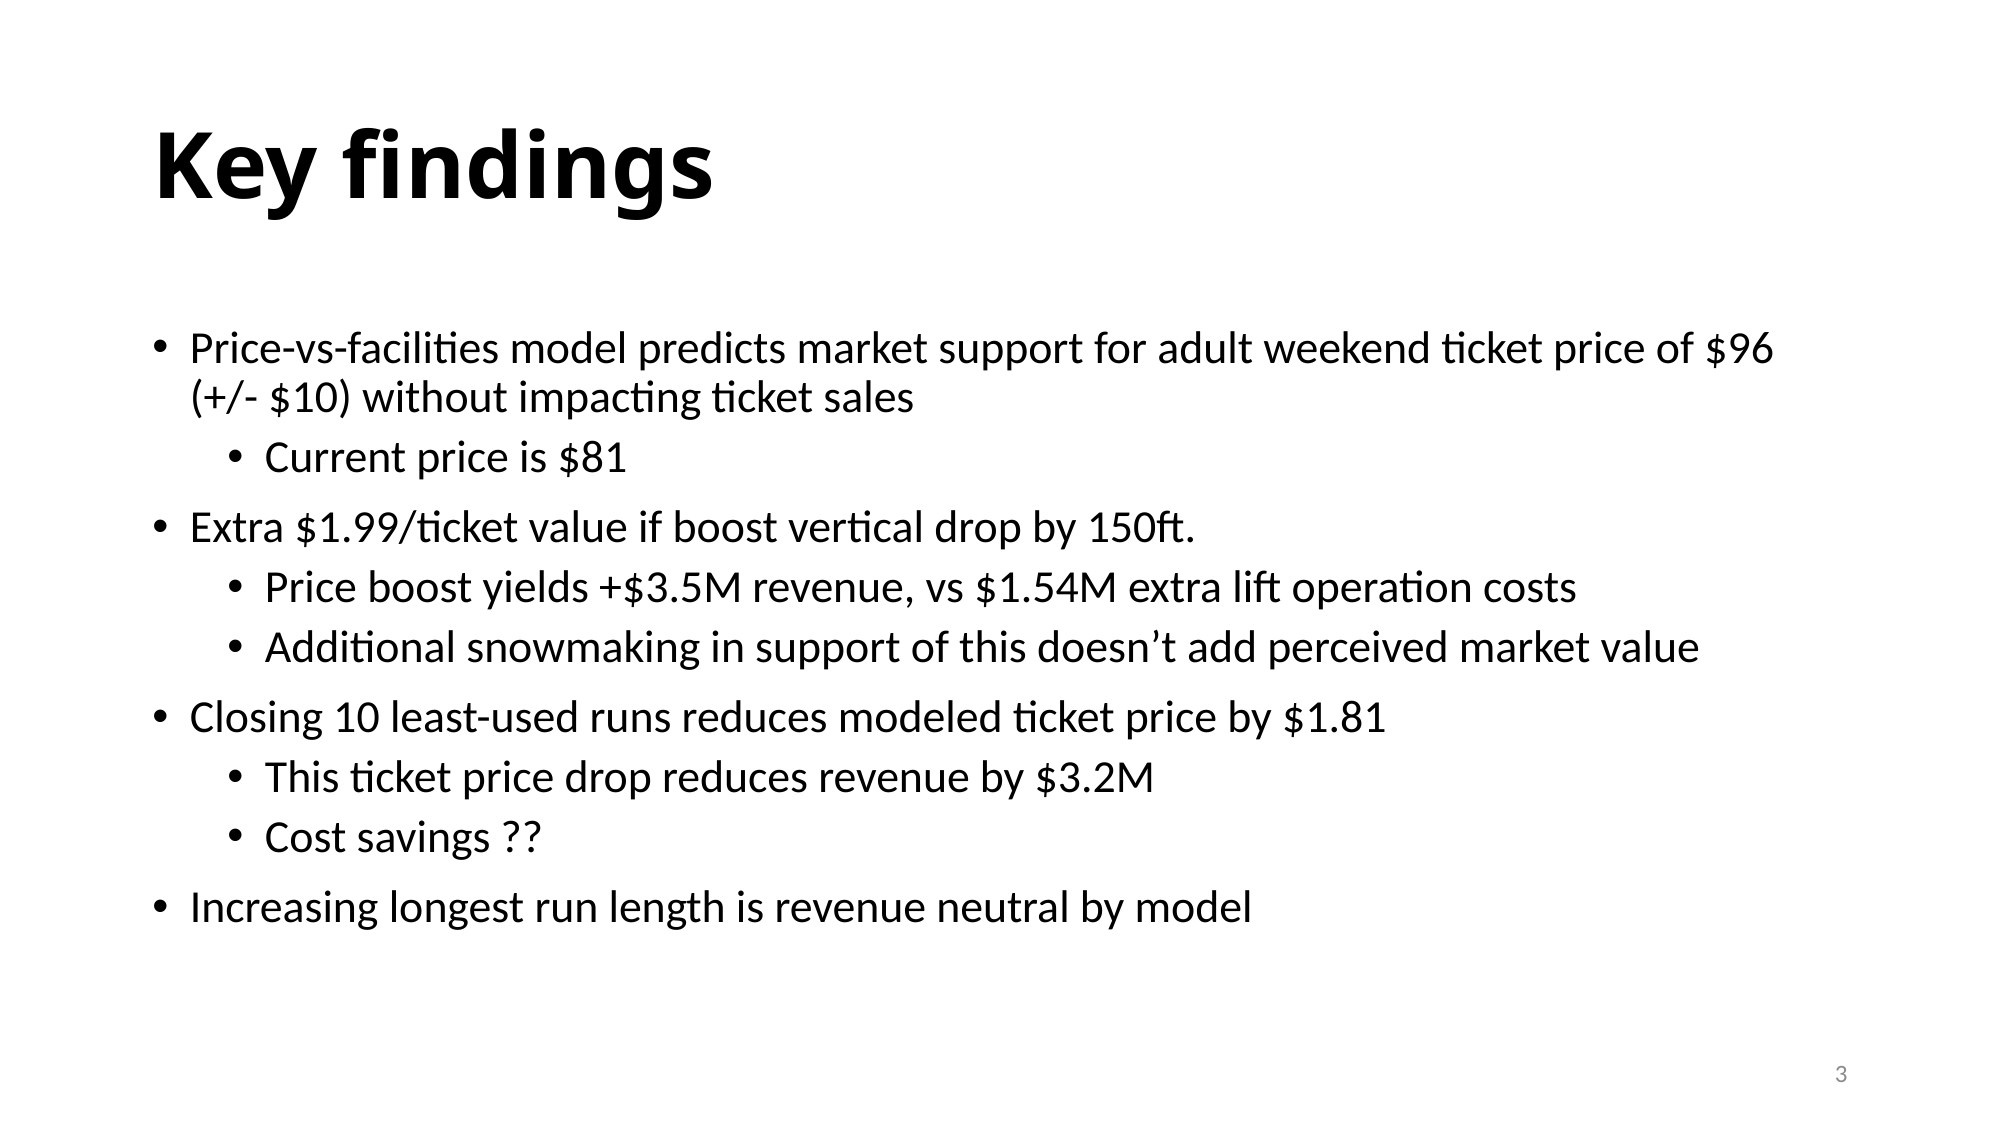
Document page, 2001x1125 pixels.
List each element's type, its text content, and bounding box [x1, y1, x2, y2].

list Price-vs-facilities model predicts market support for adult weekend ticket price of $96 (+/- $10) without impacting ticket sales Current price is $81 Extra $1.99/ticket value if boost vertical drop by 150ft. Price boost yields +$3.5M revenue, vs $1.54M extra lift operation costs Additional snowmaking in support of this doesn’t add perceived market value Closing 10 least-used runs reduces modeled ticket price by $1.81 This ticket price drop reduces revenue by $3.2M Cost savings ?? Increasing longest run length is revenue neutral by model [137, 316, 1863, 1014]
slide_number 3 [1412, 1042, 1863, 1103]
title Key findings [137, 59, 1863, 278]
